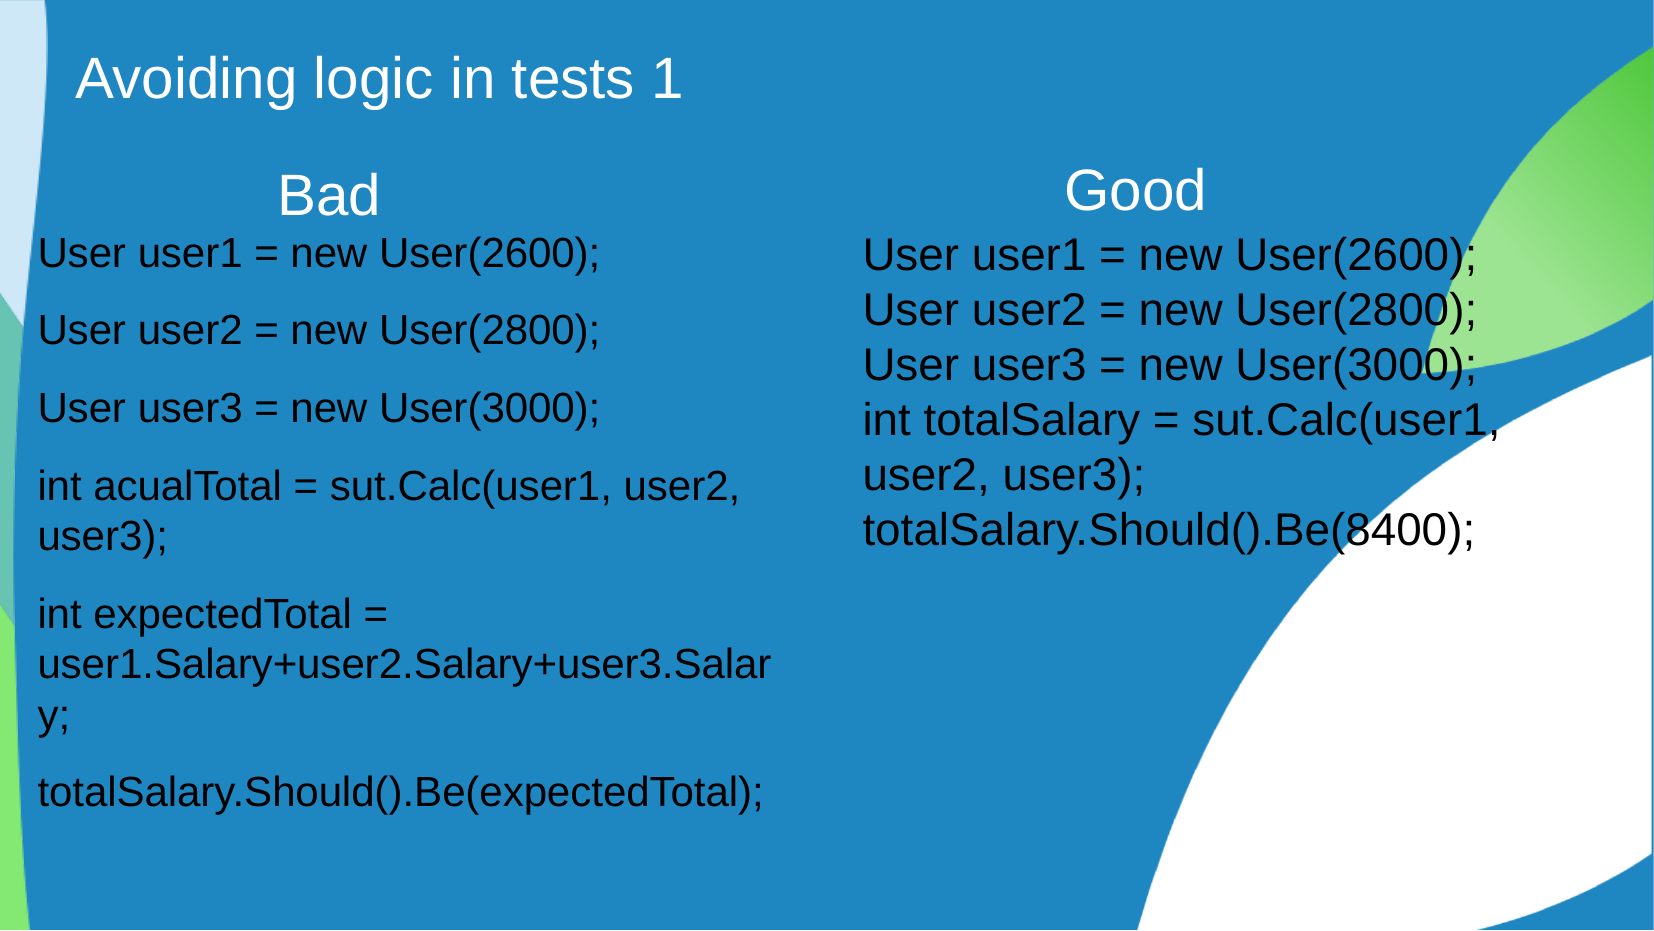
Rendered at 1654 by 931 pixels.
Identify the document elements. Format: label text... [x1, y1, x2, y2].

list User user1 = new User(2600); User user2 = new User(2800); User user3 = new User(3000); int acualTotal = sut.Calc(user1, user2, user3); int expectedTotal = user1.Salary+user2.Salary+user3.Salary; totalSalary.Should().Be(expectedTotal); [37, 225, 788, 827]
text_box Good [1050, 145, 1313, 225]
picture [1137, 47, 1654, 930]
text_box User user1 = new User(2600); User user2 = new User(2800); User user3 = new User(3000); int totalSalary = sut.Calc(user1, user2, user3); totalSalary.Should().Be(8400); [862, 225, 1575, 863]
title Avoiding logic in tests 1 [75, 37, 1321, 113]
picture [0, 0, 48, 930]
text_box Bad [262, 149, 413, 230]
